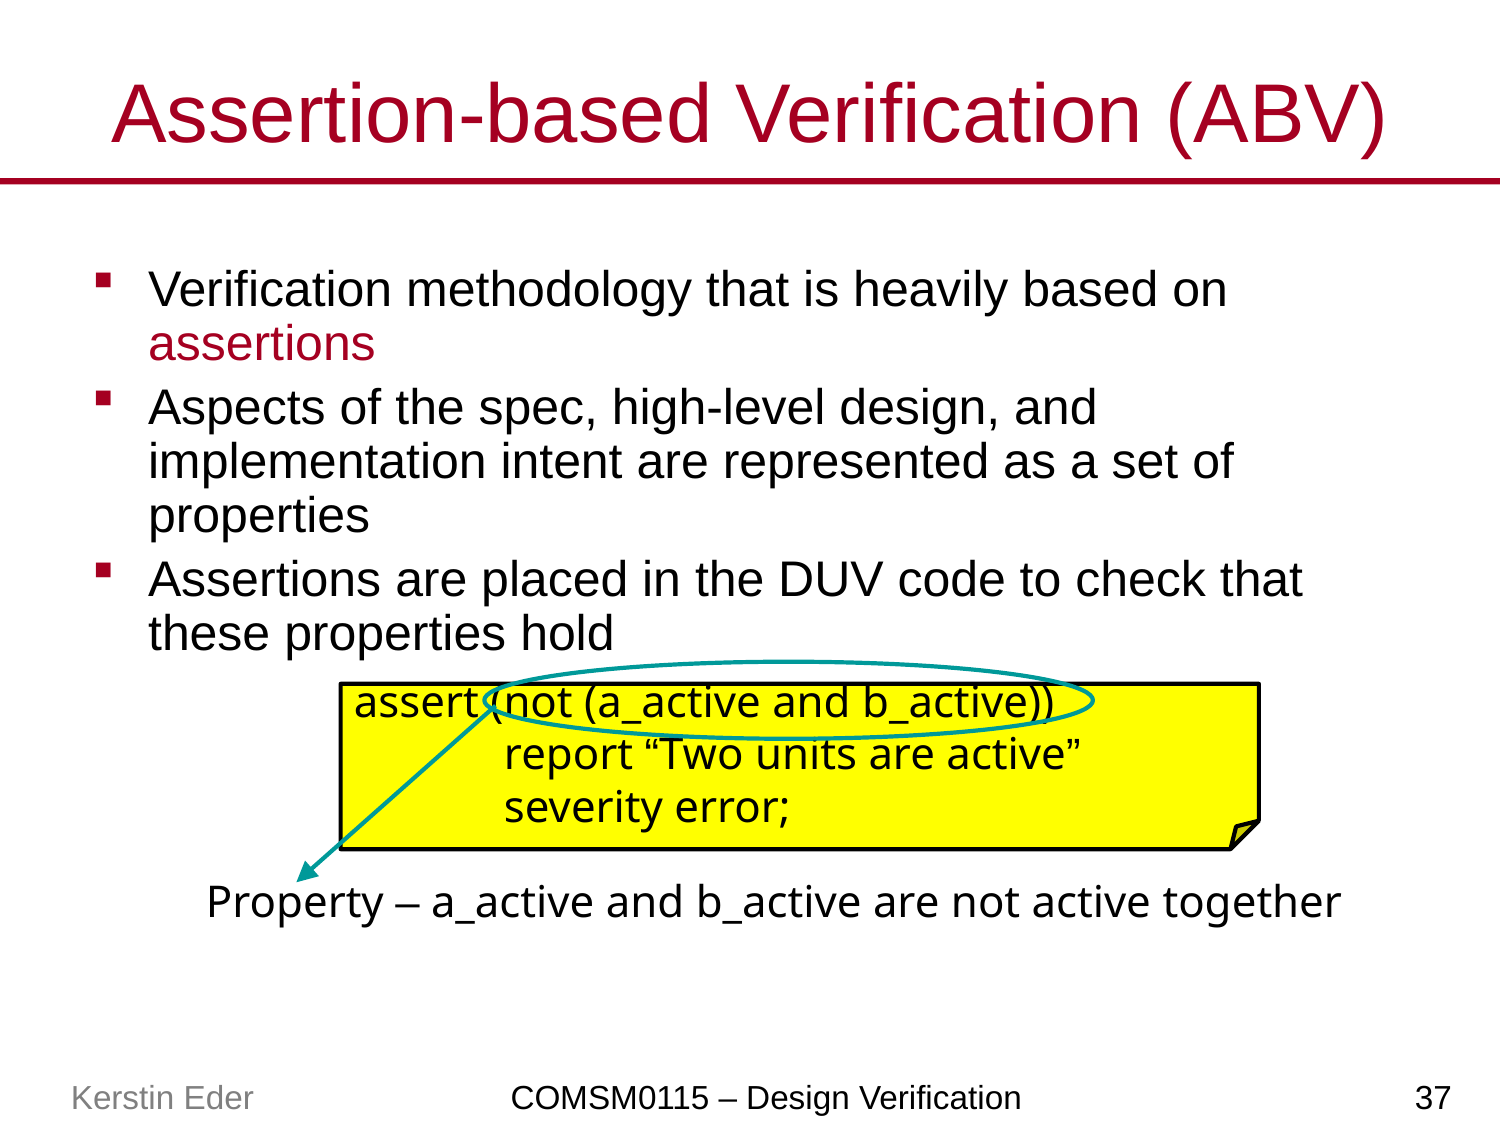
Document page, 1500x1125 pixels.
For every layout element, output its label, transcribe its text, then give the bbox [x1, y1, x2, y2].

text_box assert (not (a_active and b_active)) report “Two units are active” severity error; [340, 683, 1259, 850]
title Assertion-based Verification (ABV) [0, 44, 1500, 175]
text_box [296, 705, 496, 883]
text_box [484, 661, 1093, 739]
text_box Property – a_active and b_active are not active together [192, 866, 1357, 933]
list Verification methodology that is heavily based on assertions Aspects of the spec, high-level design, and implementation intent are represented as a set of properties Assertions are placed in the DUV code to check that these properties hold [76, 255, 1428, 704]
